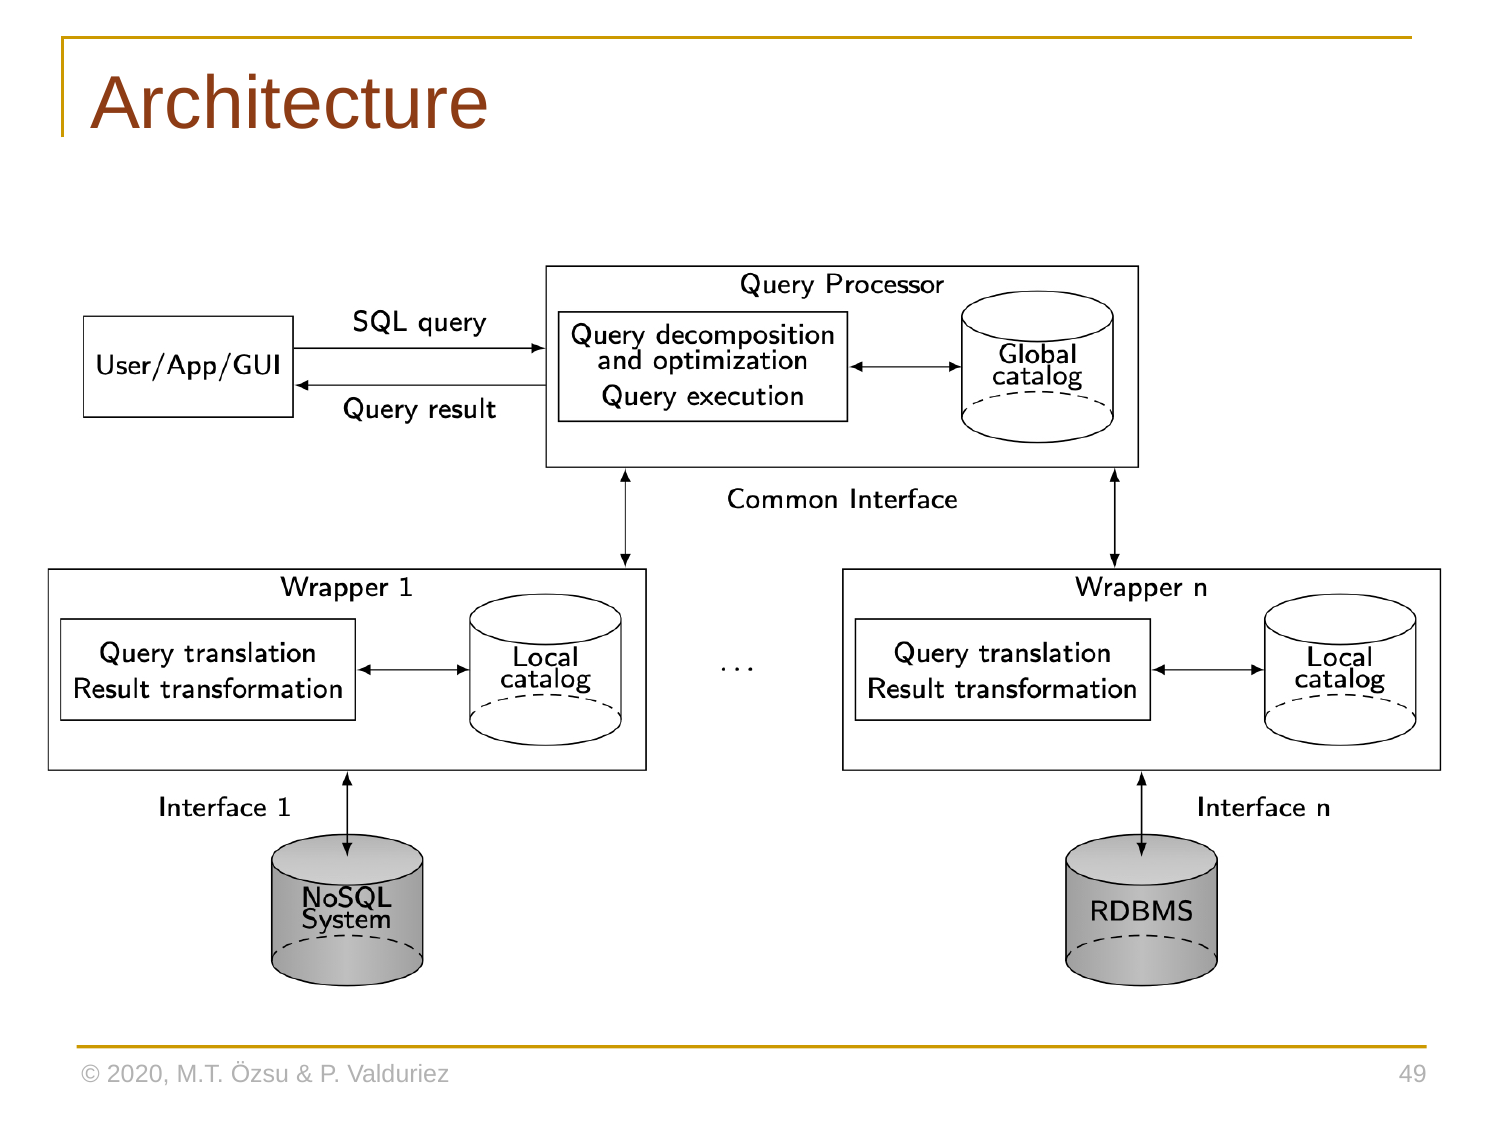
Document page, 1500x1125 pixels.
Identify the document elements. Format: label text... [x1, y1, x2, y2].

slide_number 49 [1104, 1042, 1442, 1103]
footer © 2020, M.T. Özsu & P. Valduriez [66, 1042, 573, 1103]
picture [36, 251, 1464, 1008]
title Architecture [74, 45, 1426, 233]
